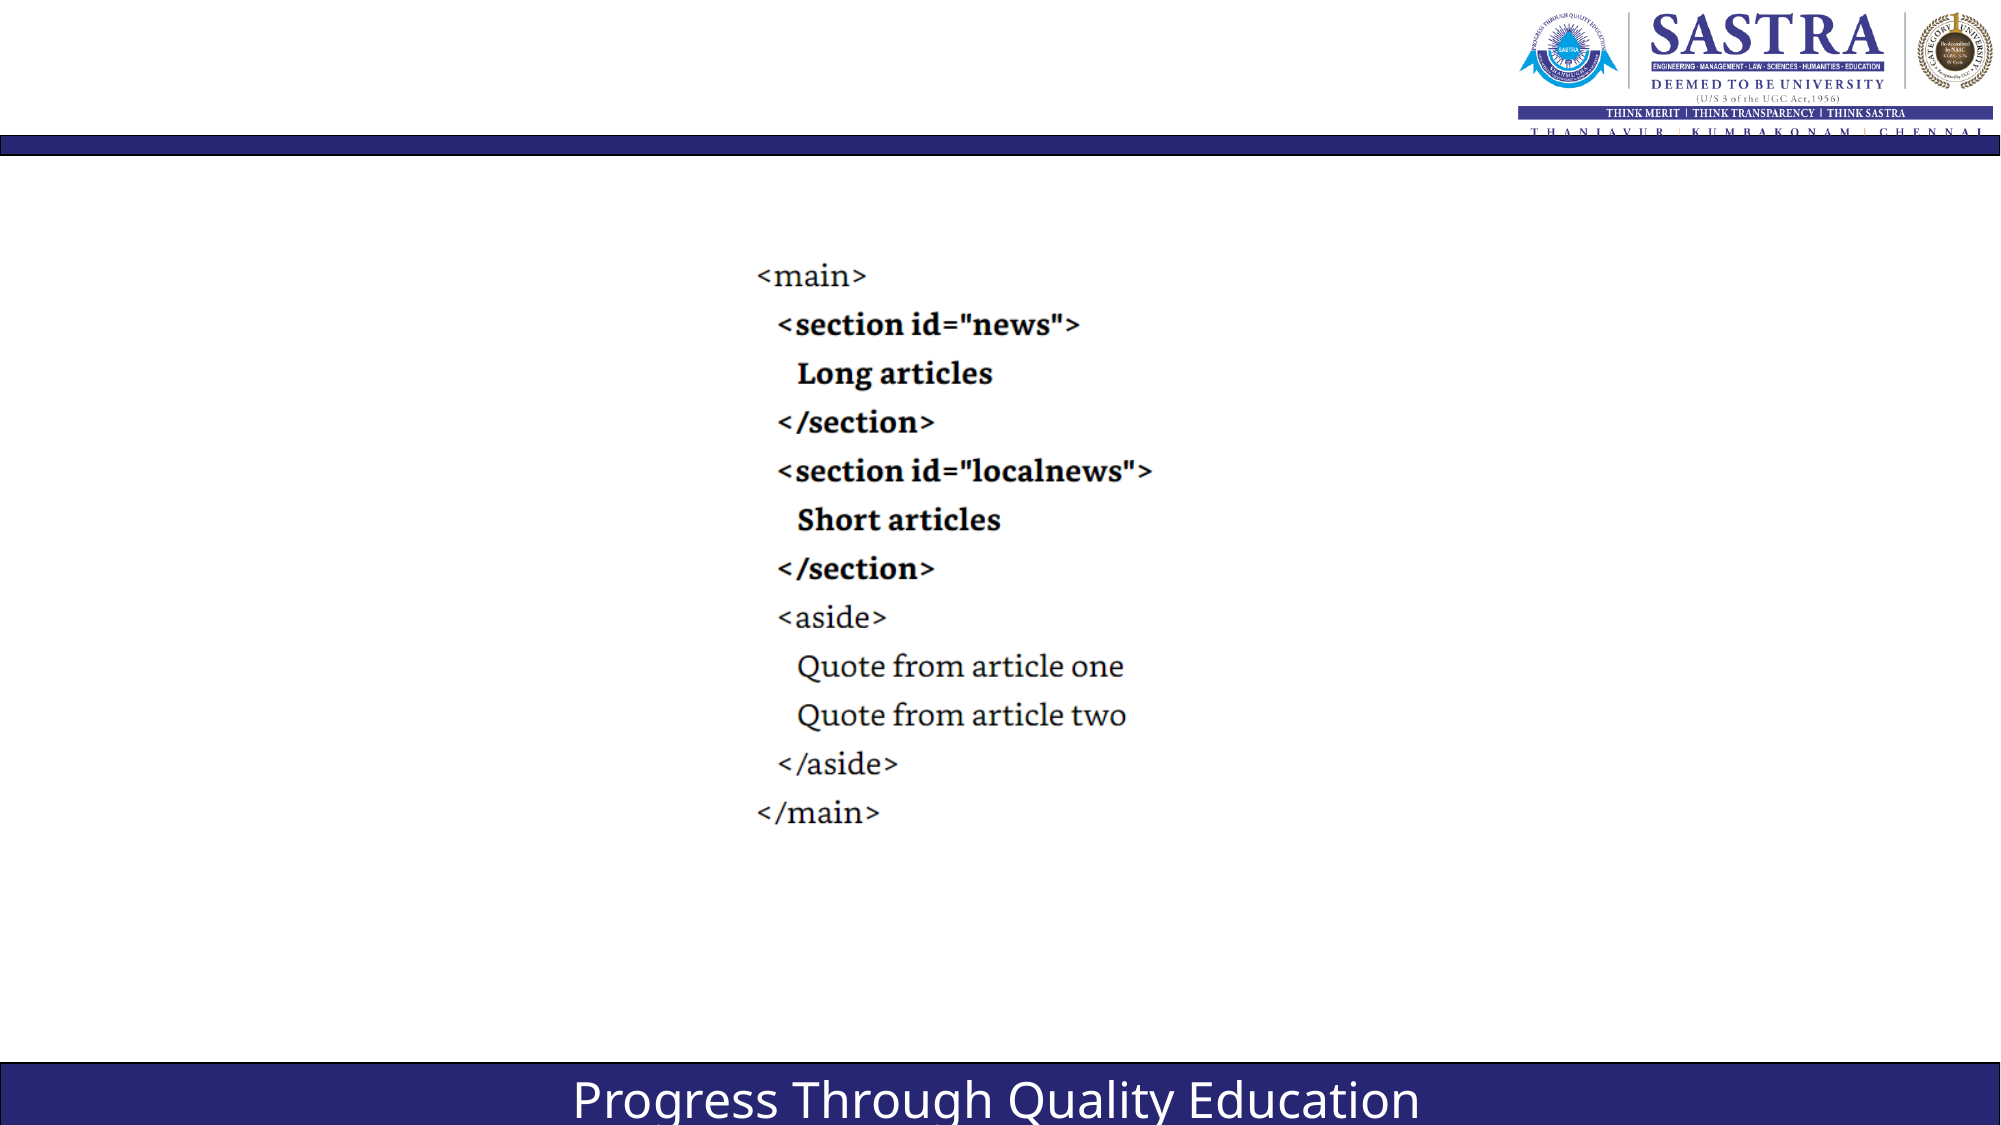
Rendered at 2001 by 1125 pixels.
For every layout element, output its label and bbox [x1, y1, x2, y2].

list [747, 255, 1253, 837]
picture [1518, 12, 1993, 138]
